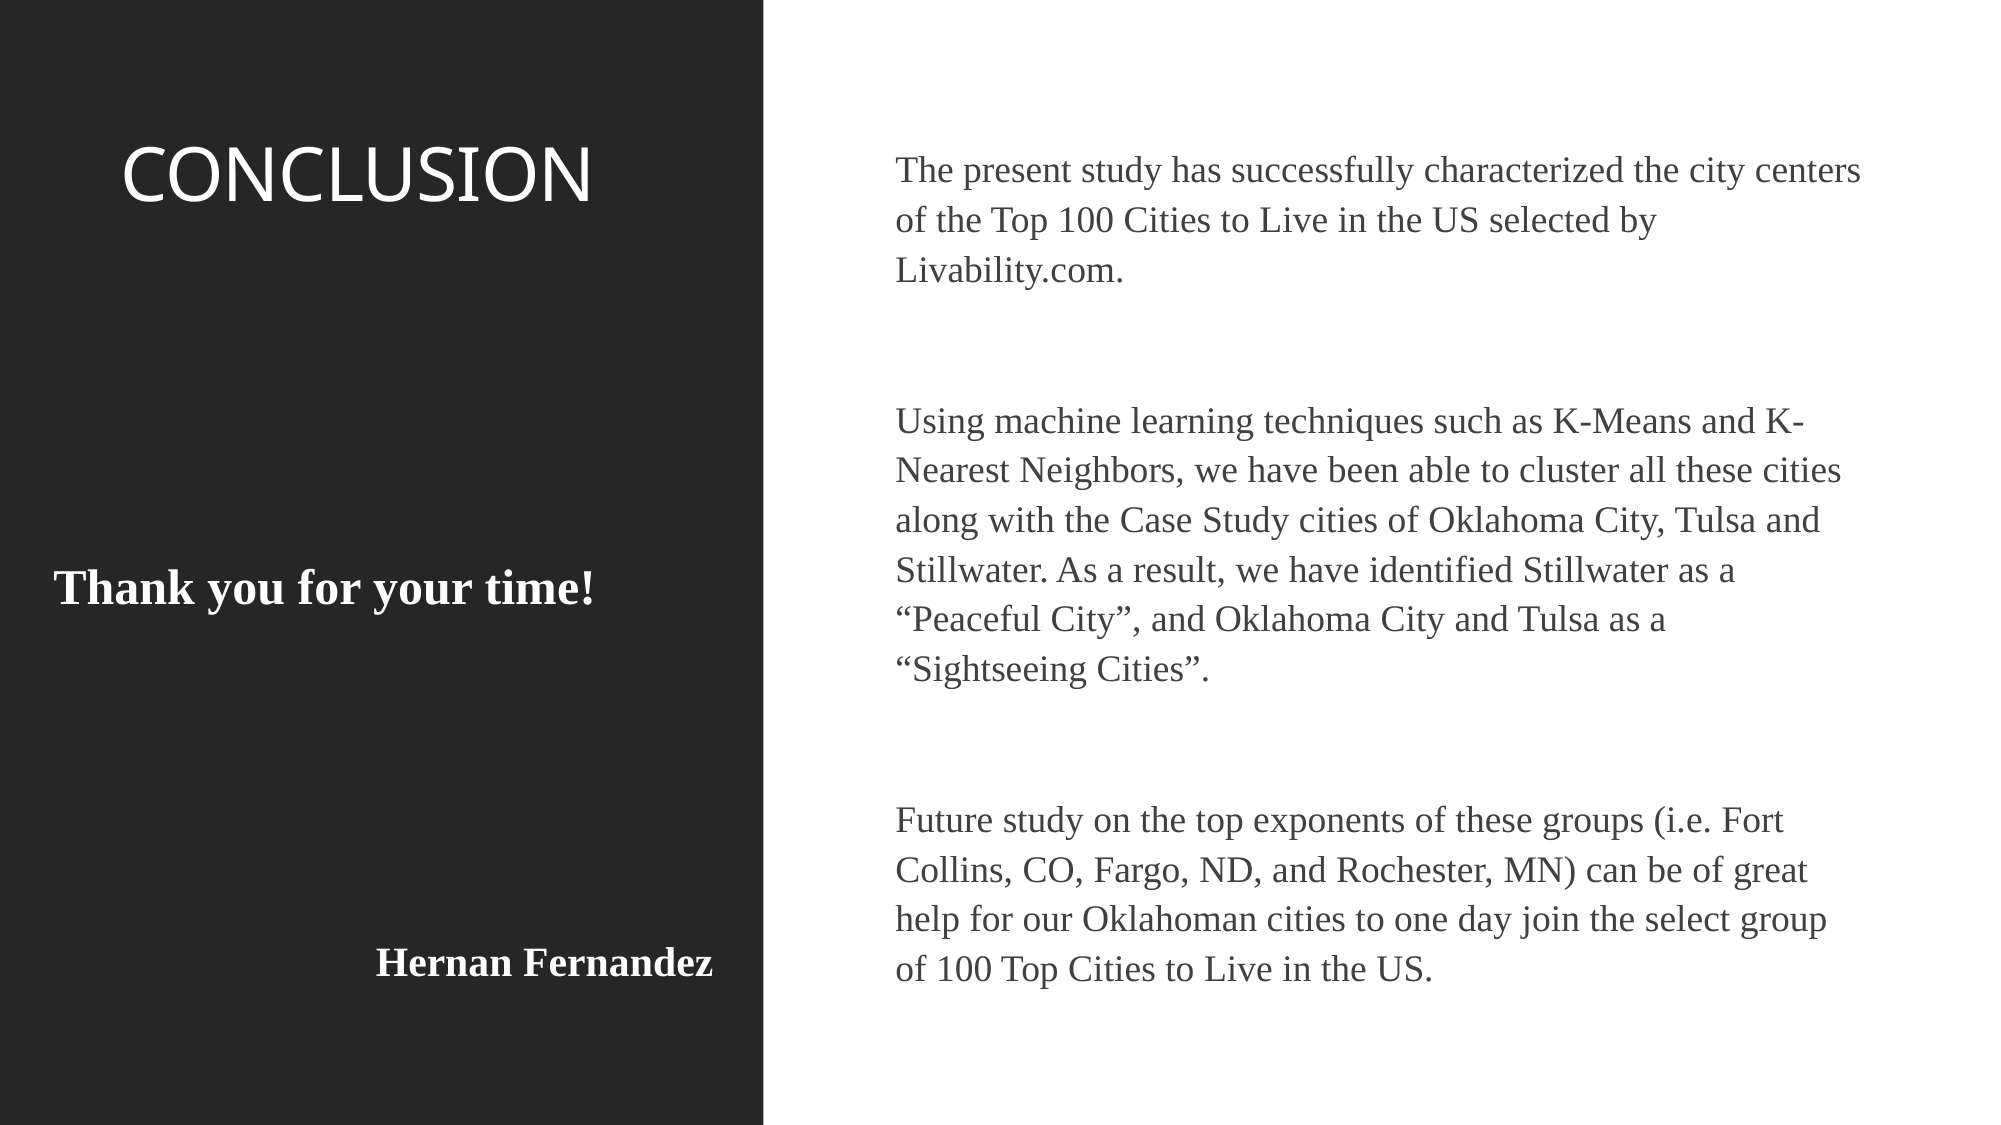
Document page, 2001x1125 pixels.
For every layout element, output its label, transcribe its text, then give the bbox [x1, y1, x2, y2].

list Thank you for your time! Hernan Fernandez [38, 261, 729, 1002]
list The present study has successfully characterized the city centers of the Top 100 Cities to Live in the US selected by Livability.com. Using machine learning techniques such as K-Means and K-Nearest Neighbors, we have been able to cluster all these cities along with the Case Study cities of Oklahoma City, Tulsa and Stillwater. As a result, we have identified Stillwater as a “Peaceful City”, and Oklahoma City and Tulsa as a “Sightseeing Cities”. Future study on the top exponents of these groups (i.e. Fort Collins, CO, Fargo, ND, and Rochester, MN) can be of great help for our Oklahoman cities to one day join the select group of 100 Top Cities to Live in the US. [895, 133, 1868, 1002]
text_box CONCLUSION [105, 128, 683, 261]
